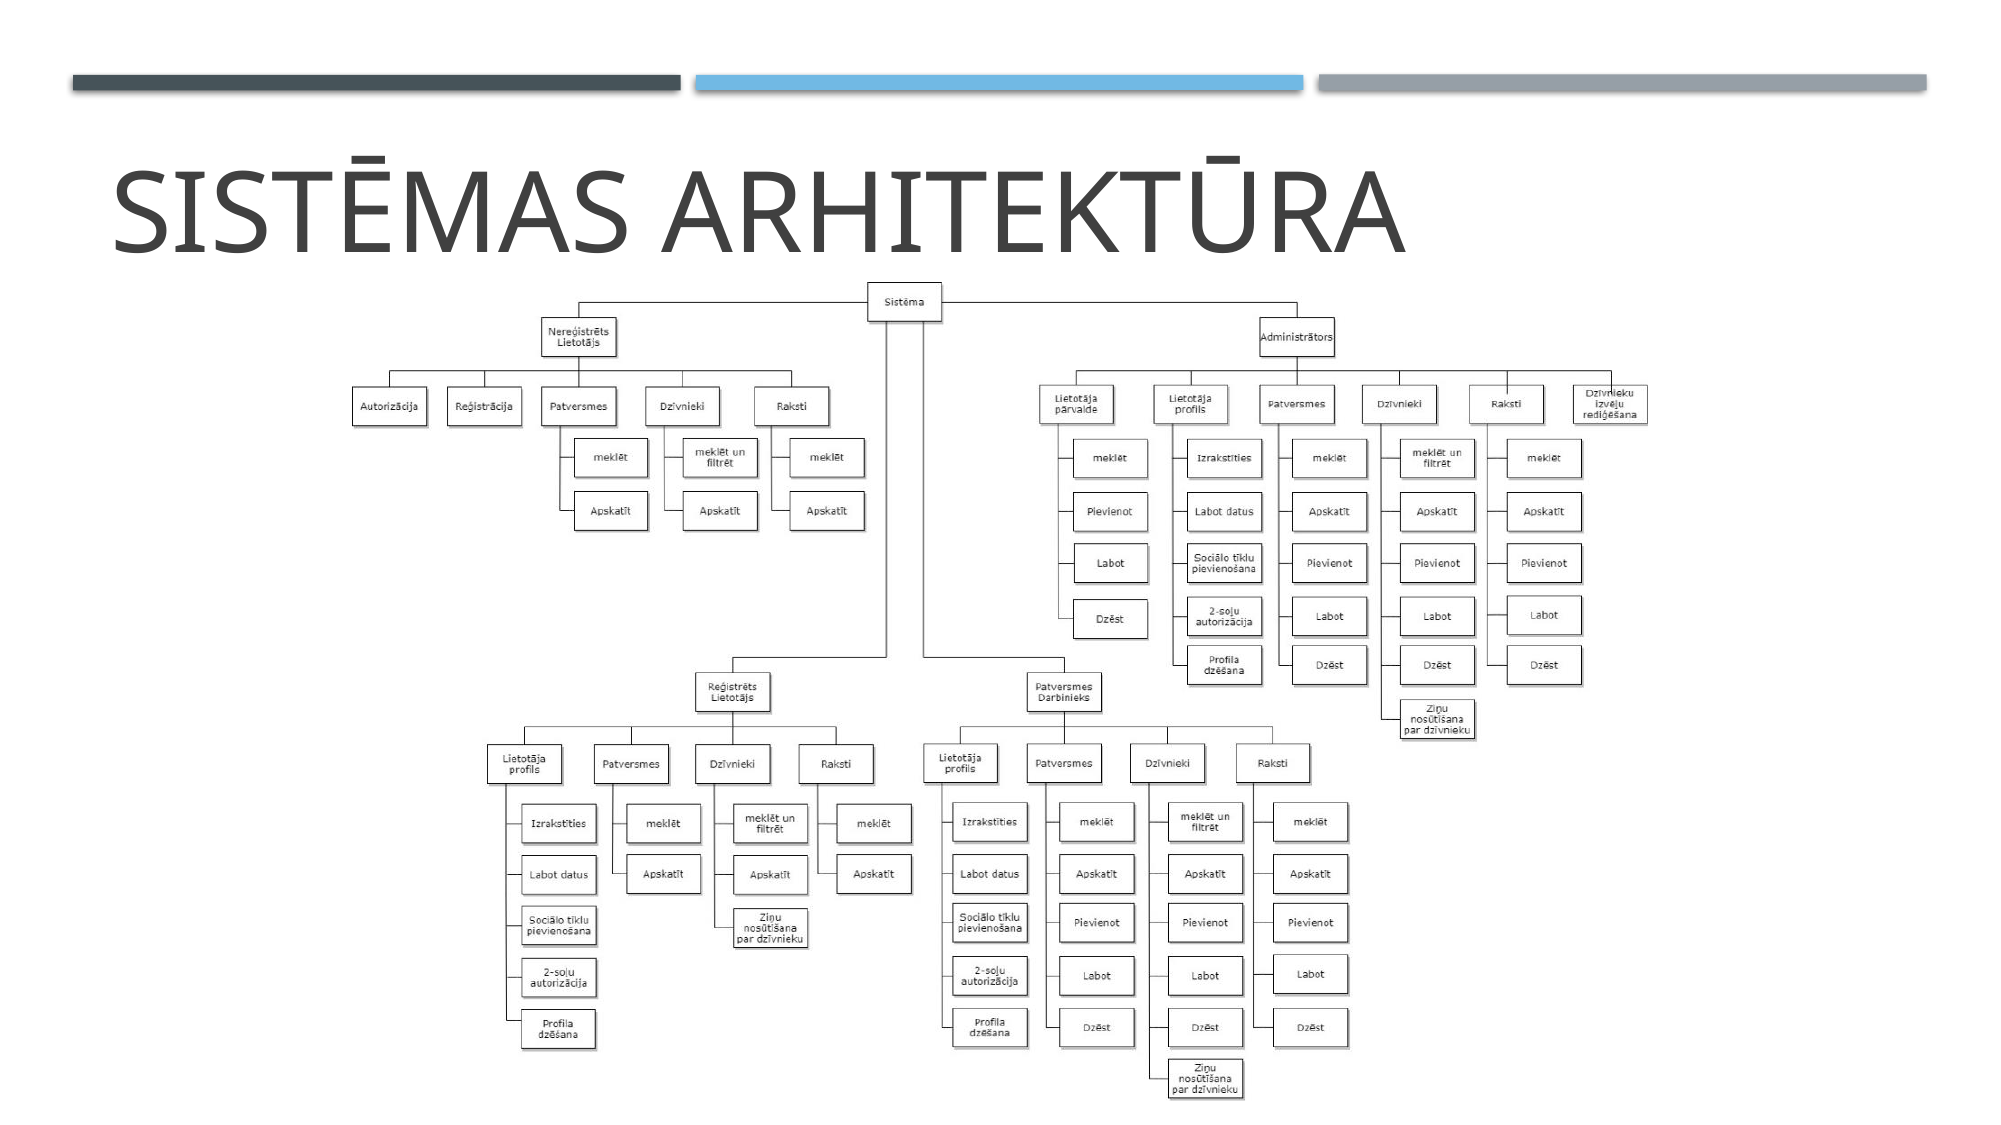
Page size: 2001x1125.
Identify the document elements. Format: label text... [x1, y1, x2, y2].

text_box Sistēmas arhitektūra [95, 87, 1905, 283]
picture [351, 281, 1649, 1102]
